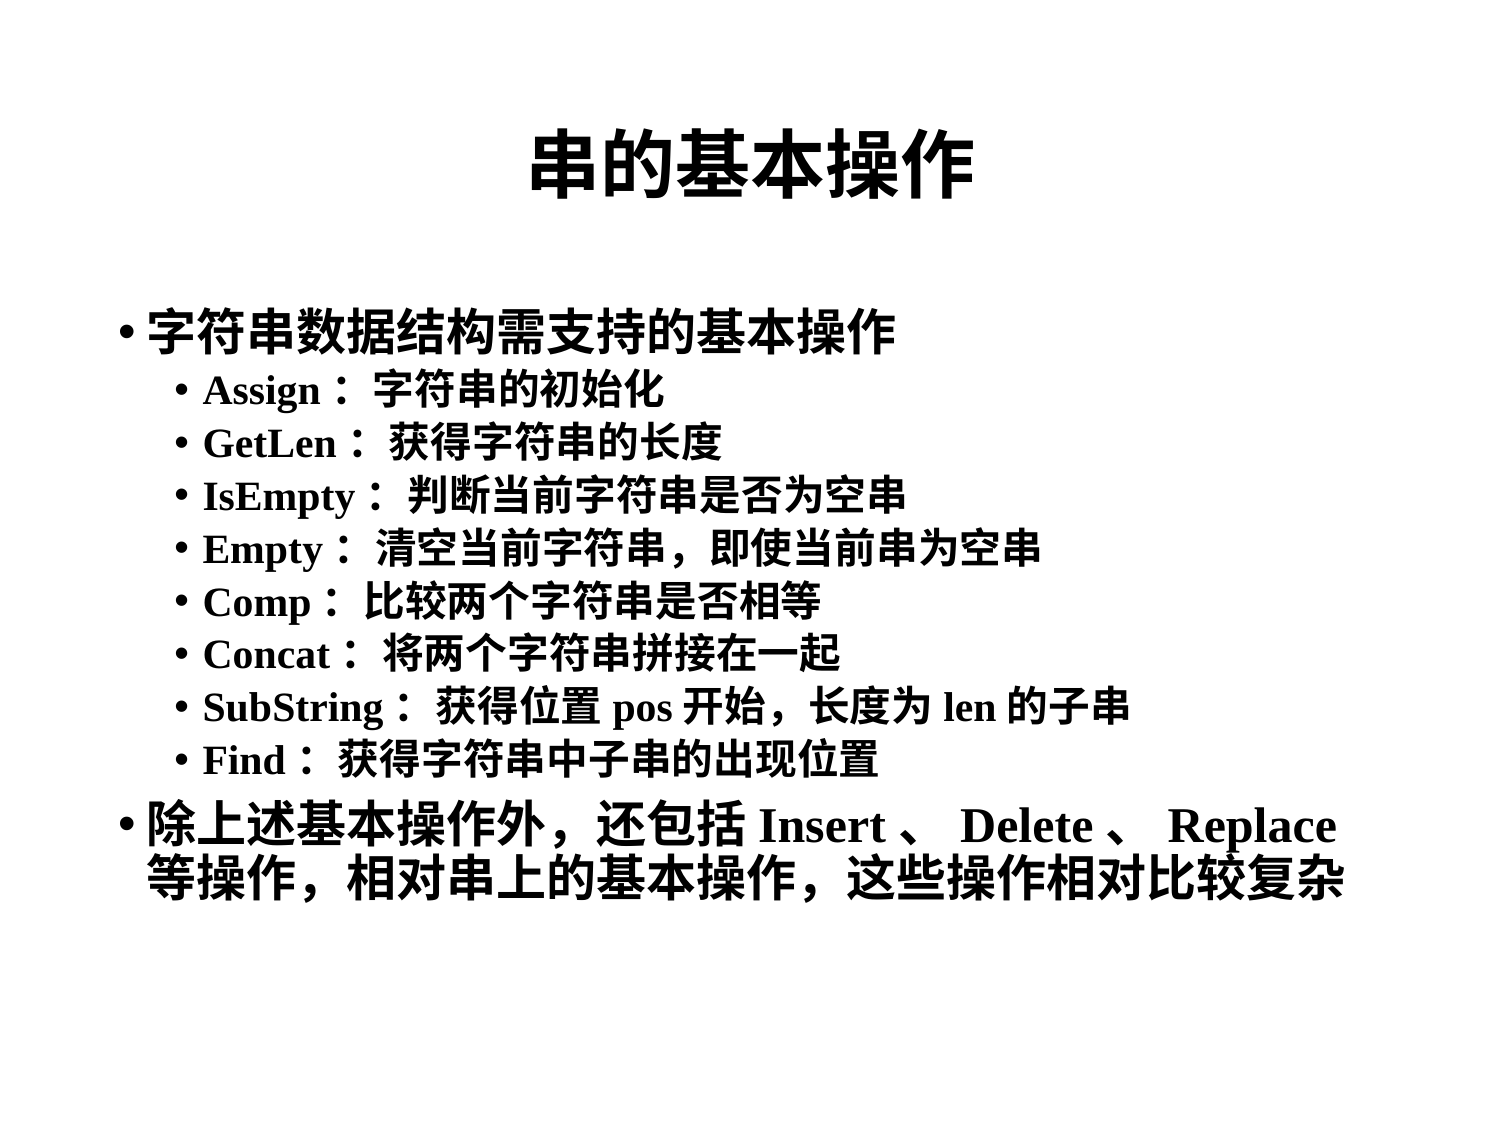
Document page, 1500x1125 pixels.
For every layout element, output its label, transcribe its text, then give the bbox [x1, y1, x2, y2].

title 串的基本操作 [103, 59, 1397, 278]
list 字符串数据结构需支持的基本操作 Assign：字符串的初始化 GetLen：获得字符串的长度 IsEmpty：判断当前字符串是否为空串 Empty：清空当前字符串，即使当前串为空串 Comp：比较两个字符串是否相等 Concat：将两个字符串拼接在一起 SubString：获得位置pos开始，长度为len的子串 Find：获得字符串中子串的出现位置 除上述基本操作外，还包括Insert、Delete、Replace等操作，相对串上的基本操作，这些操作相对比较复杂 [103, 299, 1397, 1014]
